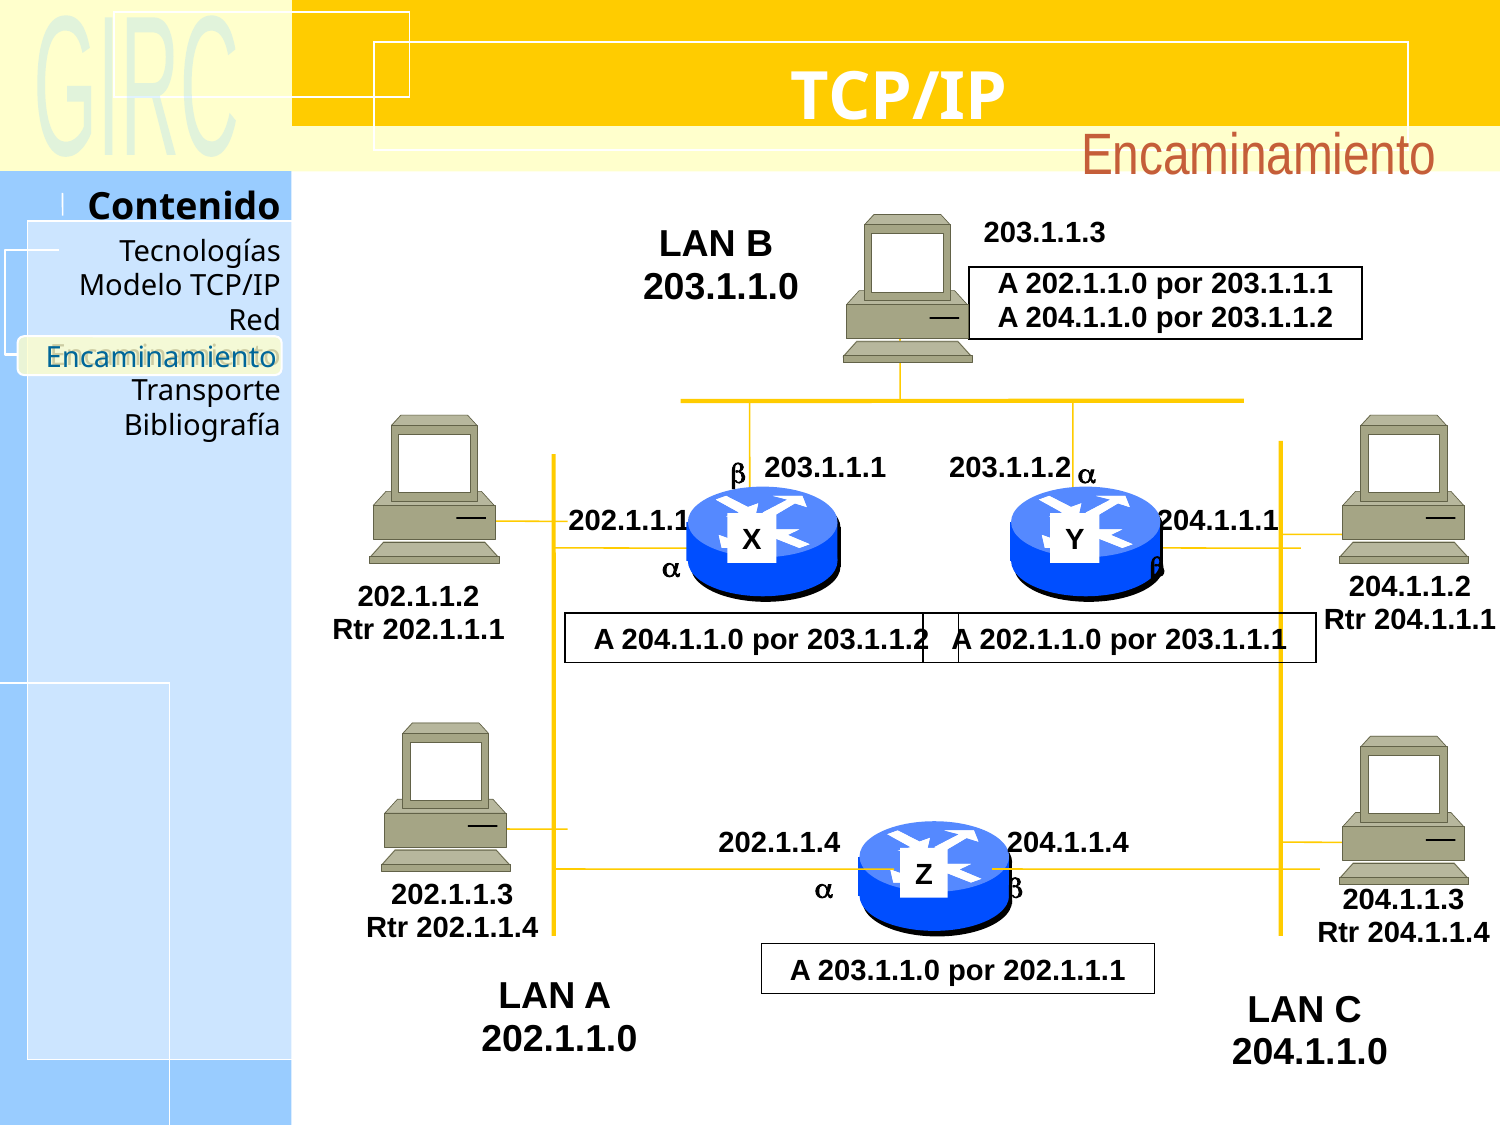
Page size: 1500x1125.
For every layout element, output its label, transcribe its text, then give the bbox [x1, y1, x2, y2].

text_box LAN B 203.1.1.0 [622, 223, 820, 313]
picture [1338, 413, 1470, 565]
text_box 202.1.1.2 Rtr 202.1.1.1 [306, 579, 532, 652]
text_box A 204.1.1.0 por 203.1.1.2 [565, 612, 922, 663]
picture [853, 815, 1023, 950]
text_box 203.1.1.2 [934, 440, 1184, 491]
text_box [4, 249, 292, 381]
picture [681, 480, 851, 616]
text_box LAN A 202.1.1.0 [461, 976, 658, 1066]
text_box 204.1.1.3 Rtr 204.1.1.4 [1292, 882, 1500, 955]
text_box A 203.1.1.0 por 202.1.1.1 [761, 943, 1155, 994]
text_box  [1062, 446, 1112, 479]
text_box  [647, 540, 676, 590]
text_box 202.1.1.3 Rtr 202.1.1.4 [334, 877, 571, 950]
text_box LAN C 204.1.1.0 [1211, 989, 1408, 1079]
text_box 203.1.1.1 [749, 440, 934, 491]
text_box 202.1.1.1 [553, 494, 676, 544]
text_box Encaminamiento [387, 109, 1451, 194]
text_box  [799, 861, 848, 911]
text_box 202.1.1.4 [703, 815, 852, 866]
text_box 204.1.1.2 Rtr 204.1.1.1 [1292, 569, 1500, 642]
text_box  [715, 446, 762, 479]
text_box  [1028, 861, 1039, 911]
text_box A 202.1.1.0 por 203.1.1.1 A 204.1.1.0 por 203.1.1.2 [978, 266, 1363, 340]
picture [1004, 480, 1174, 616]
text_box 203.1.1.3 [975, 213, 1140, 256]
text_box 204.1.1.1 [1179, 494, 1333, 544]
picture [380, 721, 512, 873]
text_box A 202.1.1.0 por 203.1.1.1 [922, 612, 1317, 663]
picture [1338, 734, 1470, 886]
text_box TCP/IP [311, 33, 1488, 153]
picture [368, 413, 501, 565]
picture [841, 212, 974, 364]
text_box 204.1.1.4 [1023, 815, 1242, 866]
